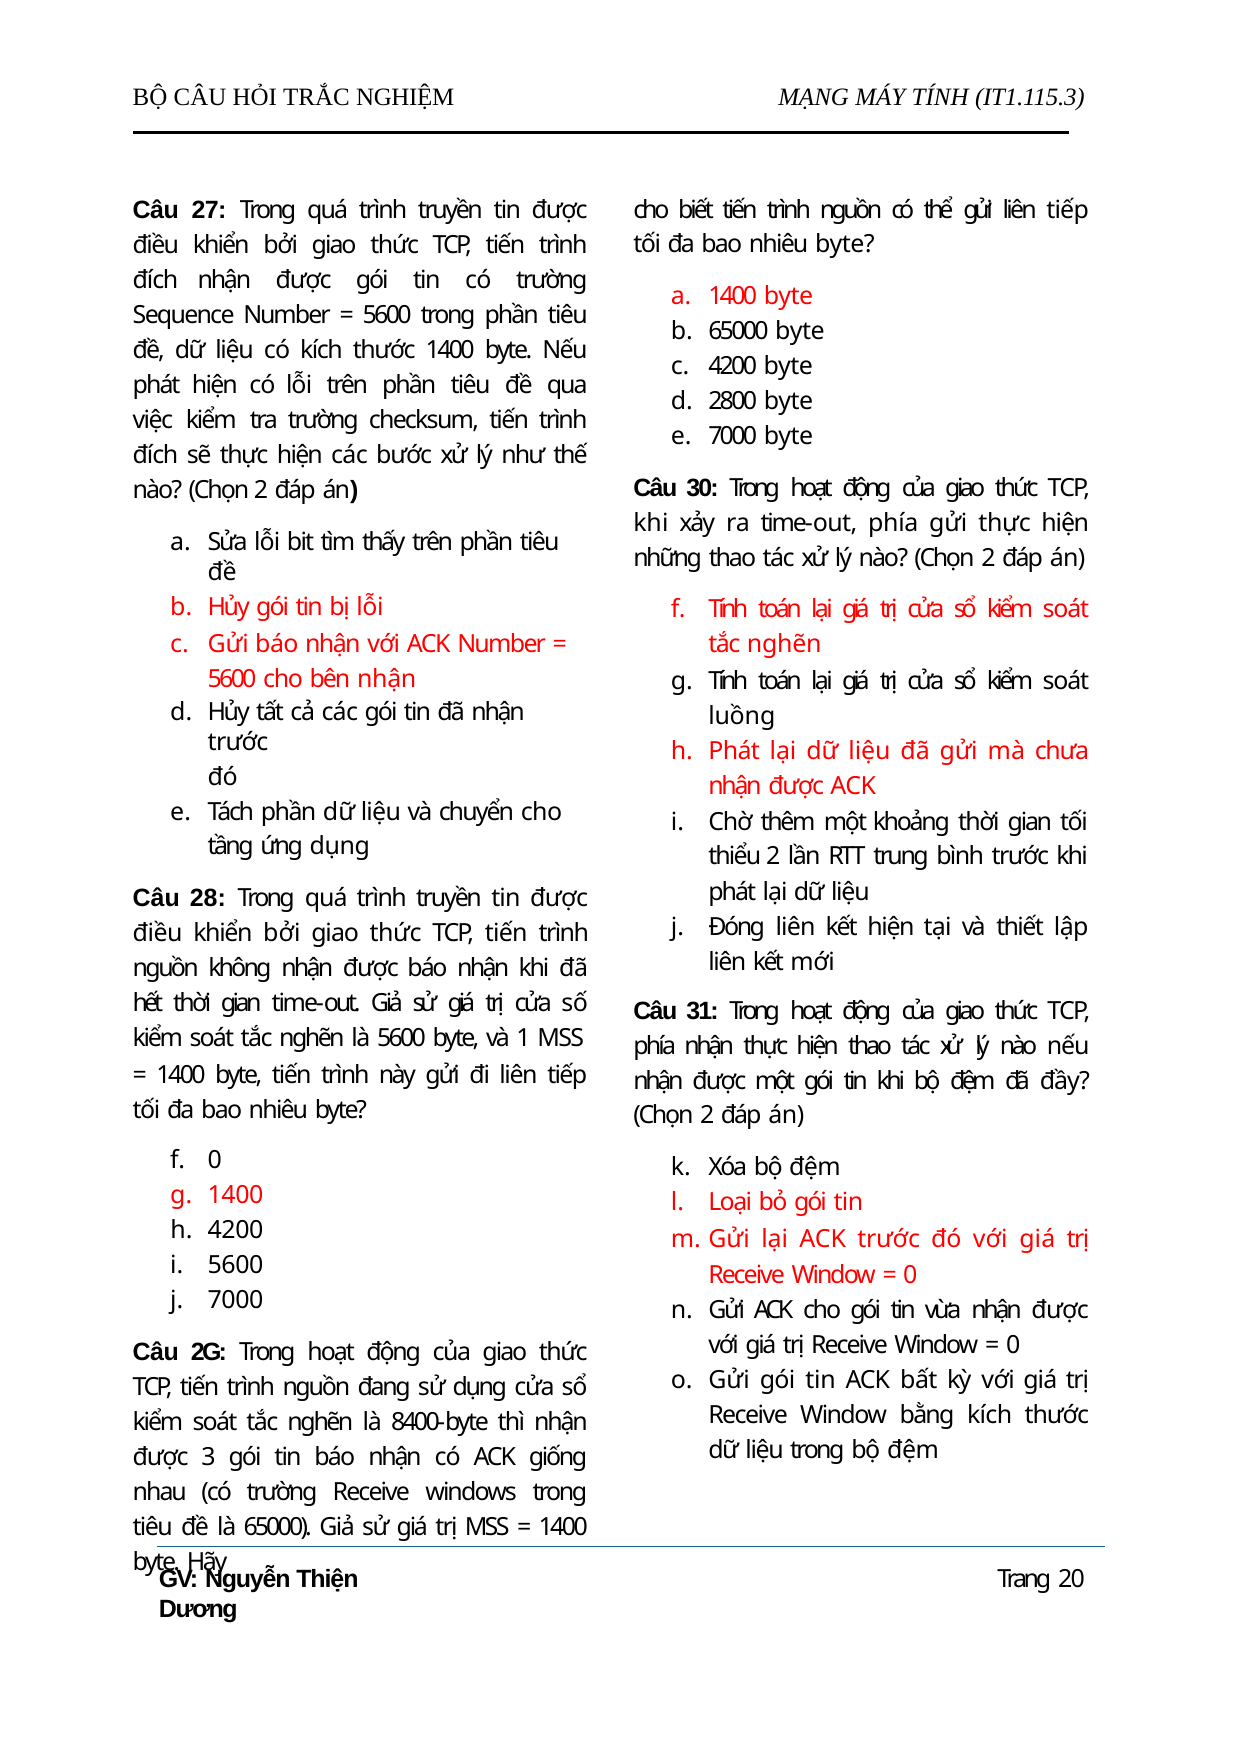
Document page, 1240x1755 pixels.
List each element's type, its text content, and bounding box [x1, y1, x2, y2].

text_box cho biết tiến trình nguồn có thể gửi liên tiếp tối đa bao nhiêu byte? 1400 byte 65000 byte 4200 byte 2800 byte 7000 byte Câu 30: Trong hoạt động của giao thức TCP, khi xảy ra time-out, phía gửi thực hiện những thao tác xử lý nào? (Chọn 2 đáp án) Tính toán lại giá trị cửa sổ kiểm soát tắc nghẽn Tính toán lại giá trị cửa sổ kiểm soát luồng Phát lại dữ liệu đã gửi mà chưa nhận được ACK Chờ thêm một khoảng thời gian tối thiểu 2 lần RTT trung bình trước khi phát lại dữ liệu Đóng liên kết hiện tại và thiết lập liên kết mới Câu 31: Trong hoạt động của giao thức TCP, phía nhận thực hiện thao tác xử lý nào nếu nhận được một gói tin khi bộ đệm đã đầy? (Chọn 2 đáp án) Xóa bộ đệm Loại bỏ gói tin Gửi lại ACK trước đó với giá trị Receive Window = 0 Gửi ACK cho gói tin vừa nhận được với giá trị Receive Window = 0 Gửi gói tin ACK bất kỳ với giá trị Receive Window bằng kích thước dữ liệu trong bộ đệm [631, 186, 1090, 1464]
text_box MẠNG MÁY TÍNH (IT1.115.3) [776, 78, 1090, 111]
text_box GV: Nguyễn Thiện Dương [156, 1561, 441, 1623]
text_box Câu 27: Trong quá trình truyền tin được điều khiển bởi giao thức TCP, tiến trình đích nhận được gói tin có trường Sequence Number = 5600 trong phần tiêu đề, dữ liệu có kích thước 1400 byte. Nếu phát hiện có lỗi trên phần tiêu đề qua việc kiểm tra trường checksum, tiến trình đích sẽ thực hiện các bước xử lý như thế nào? (Chọn 2 đáp án) Sửa lỗi bit tìm thấy trên phần tiêu đề Hủy gói tin bị lỗi Gửi báo nhận với ACK Number = 5600 cho bên nhận Hủy tất cả các gói tin đã nhận trước đó Tách phần dữ liệu và chuyển cho tầng ứng dụng Câu 28: Trong quá trình truyền tin được điều khiển bởi giao thức TCP, tiến trình nguồn không nhận được báo nhận khi đã hết thời gian time-out. Giả sử giá trị cửa số kiểm soát tắc nghẽn là 5600 byte, và 1 MSS = 1400 byte, tiến trình này gửi đi liên tiếp tối đa bao nhiêu byte? 0 1400 4200 5600 7000 Câu 2G: Trong hoạt động của giao thức TCP, tiến trình nguồn đang sử dụng cửa sổ kiểm soát tắc nghẽn là 8400-byte thì nhận được 3 gói tin báo nhận có ACK giống nhau (có trường Receive windows trong tiêu đề là 65000). Giả sử giá trị MSS = 1400 byte. Hãy [130, 186, 589, 1576]
text_box BỘ CÂU HỎI TRẮC NGHIỆM [130, 78, 458, 111]
text_box Trang 20 [995, 1561, 1090, 1593]
